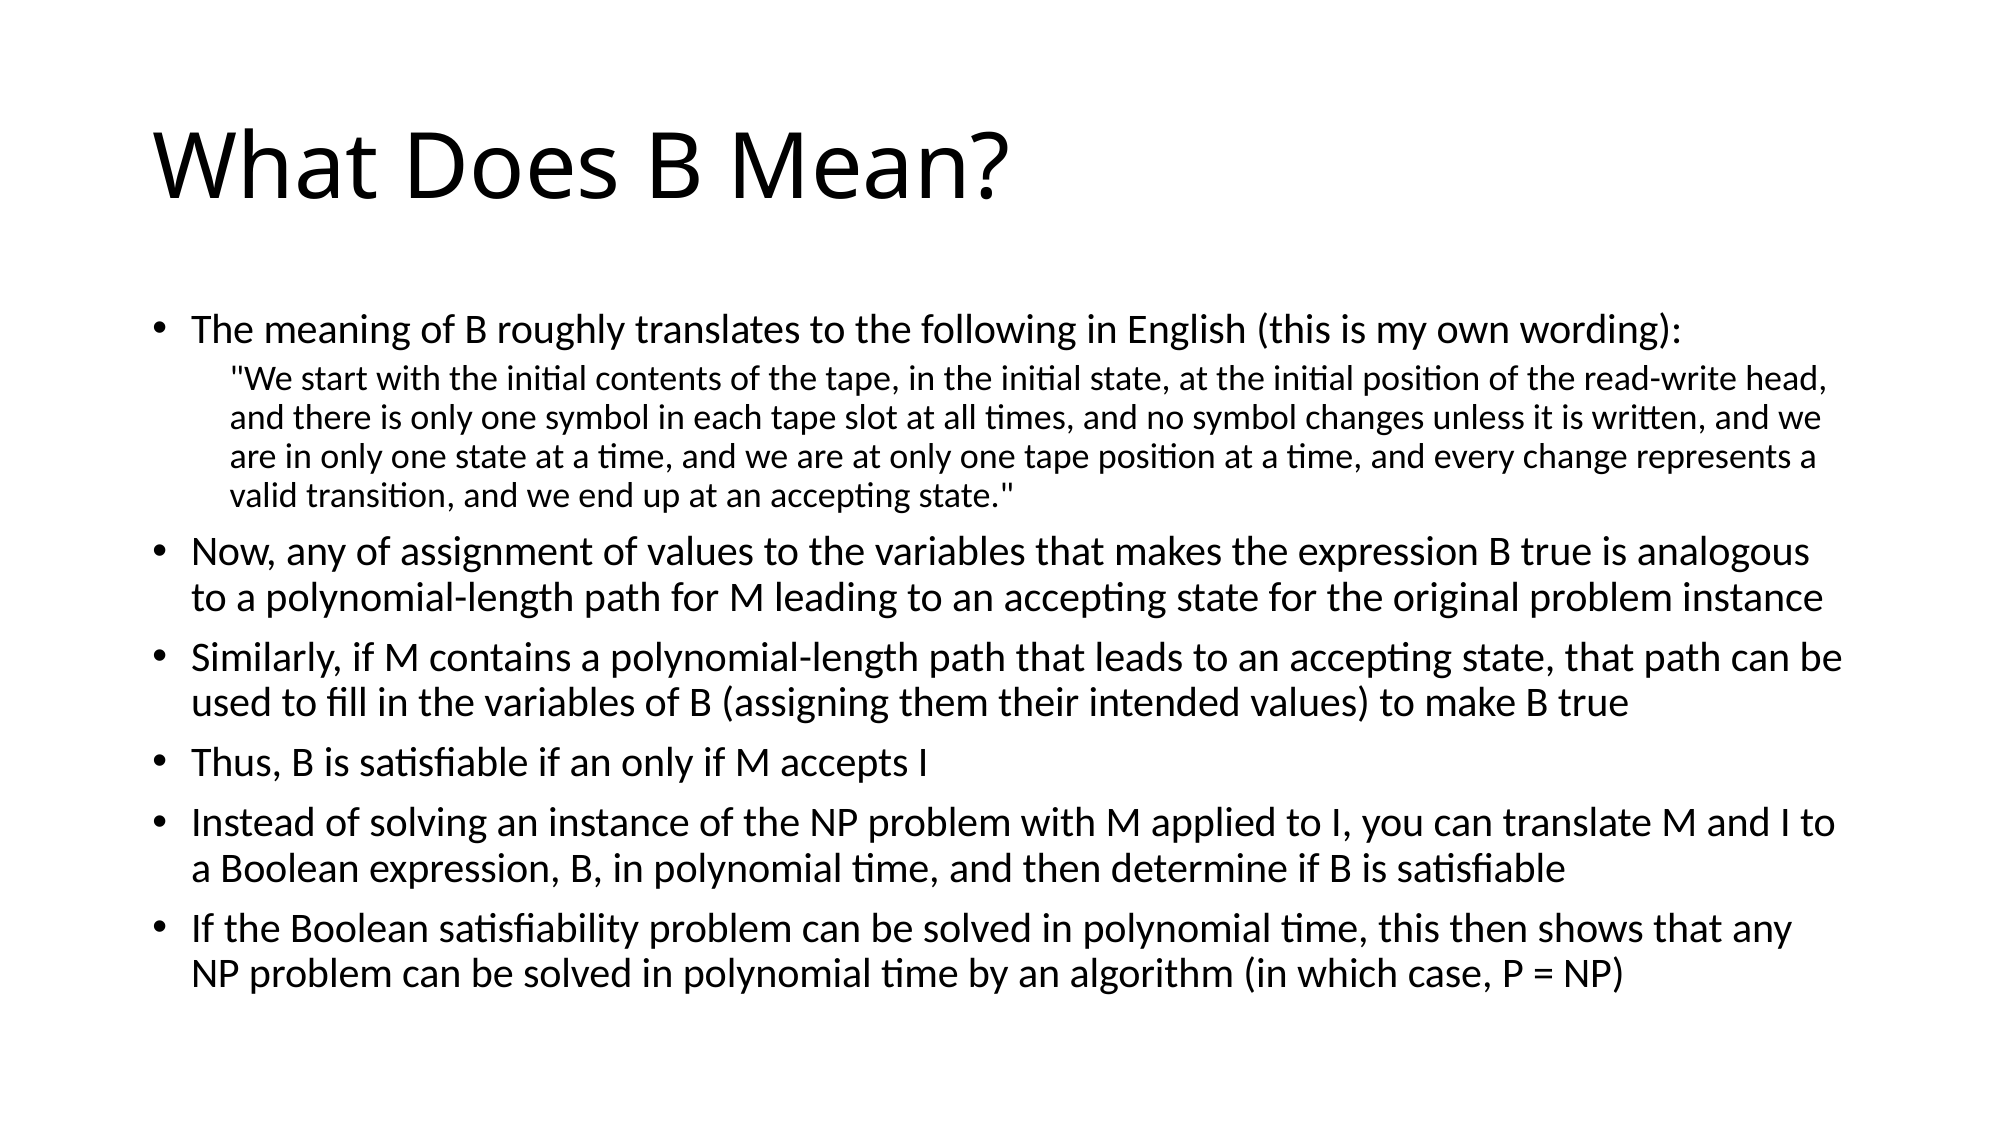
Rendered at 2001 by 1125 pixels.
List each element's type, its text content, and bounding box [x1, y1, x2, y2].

list The meaning of B roughly translates to the following in English (this is my own wording): "We start with the initial contents of the tape, in the initial state, at the initial position of the read-write head, and there is only one symbol in each tape slot at all times, and no symbol changes unless it is written, and we are in only one state at a time, and we are at only one tape position at a time, and every change represents a valid transition, and we end up at an accepting state." Now, any of assignment of values to the variables that makes the expression B true is analogous to a polynomial-length path for M leading to an accepting state for the original problem instance Similarly, if M contains a polynomial-length path that leads to an accepting state, that path can be used to fill in the variables of B (assigning them their intended values) to make B true Thus, B is satisfiable if an only if M accepts I Instead of solving an instance of the NP problem with M applied to I, you can translate M and I to a Boolean expression, B, in polynomial time, and then determine if B is satisfiable If the Boolean satisfiability problem can be solved in polynomial time, this then shows that any NP problem can be solved in polynomial time by an algorithm (in which case, P = NP) [137, 299, 1863, 1014]
title What Does B Mean? [137, 59, 1863, 278]
